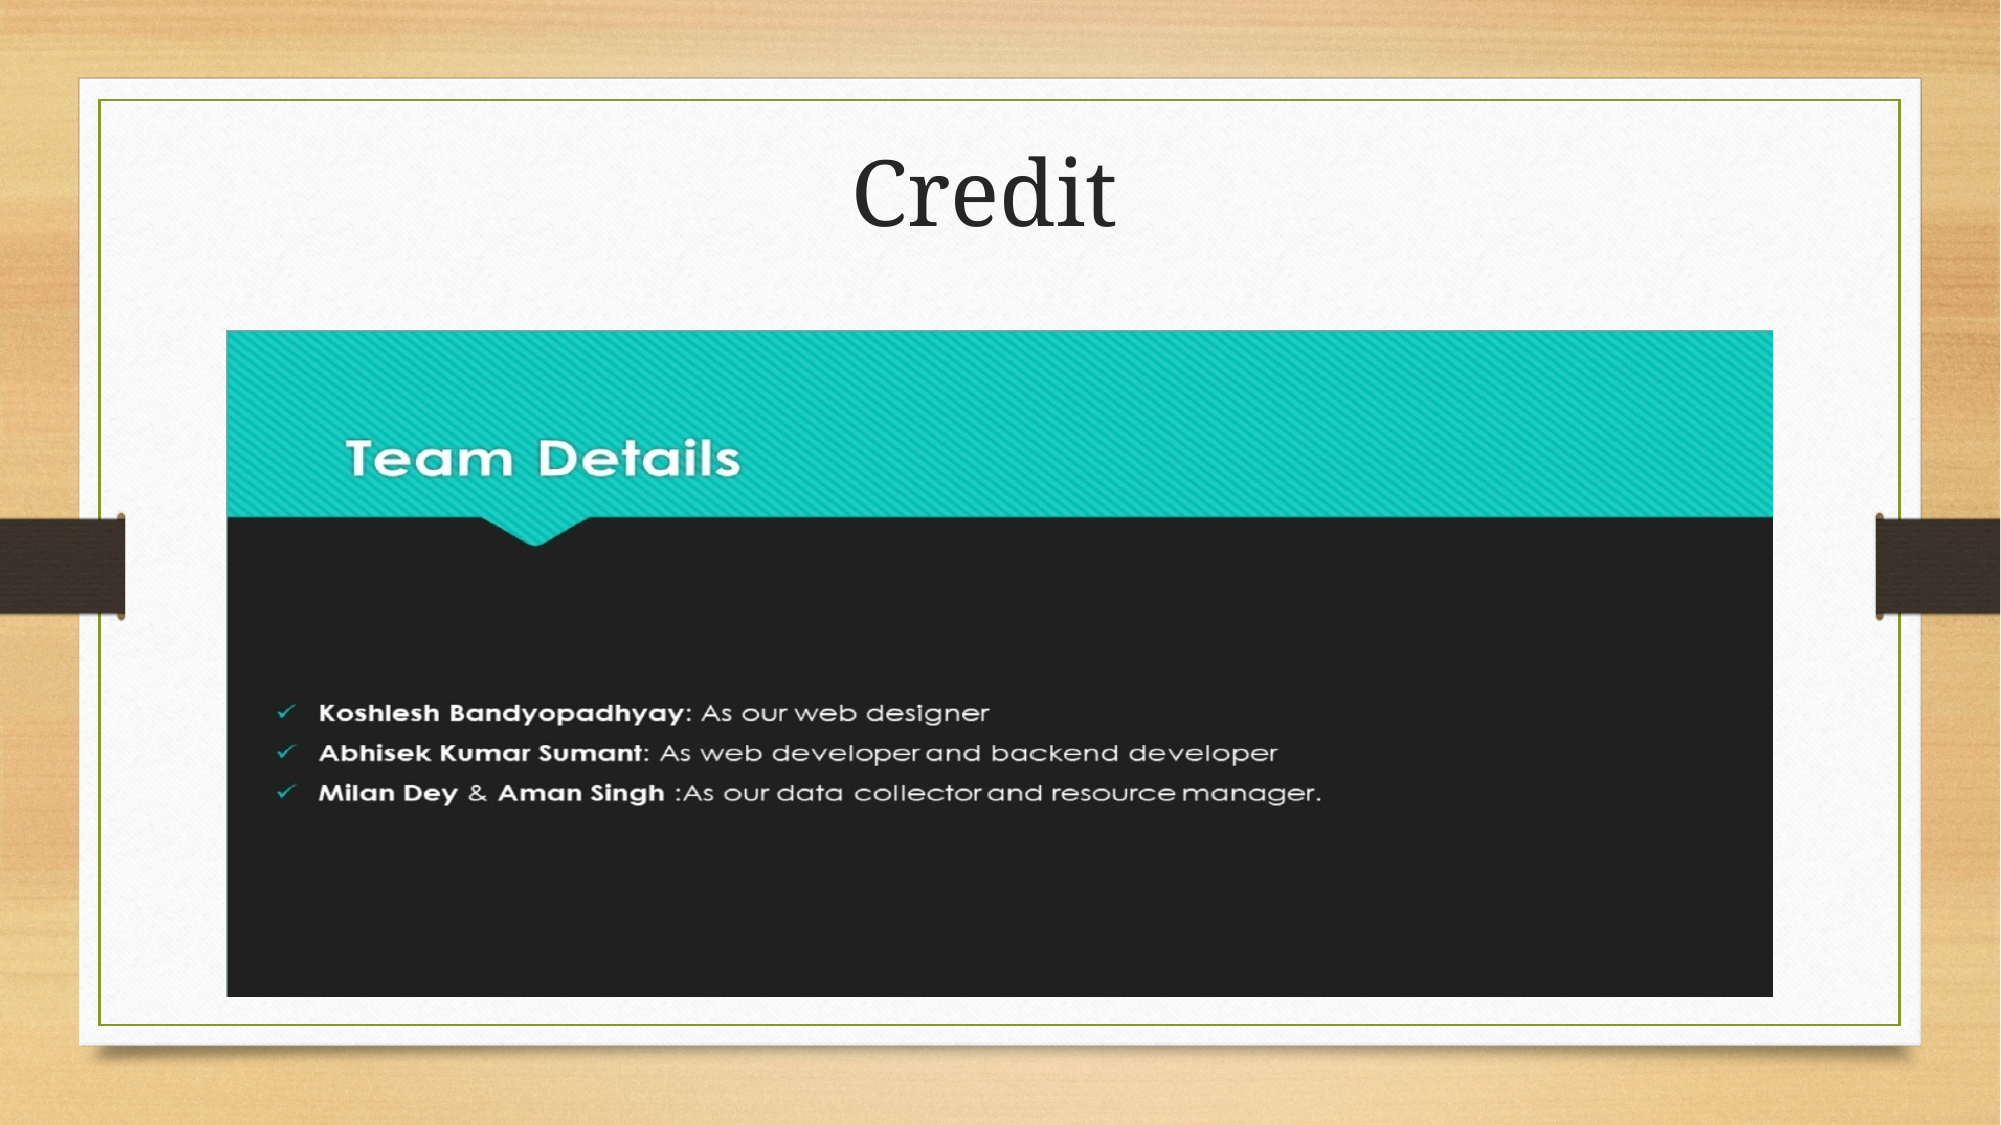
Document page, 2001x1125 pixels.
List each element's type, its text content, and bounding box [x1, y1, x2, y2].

title Credit [197, 83, 1773, 297]
picture [0, 0, 2001, 1125]
